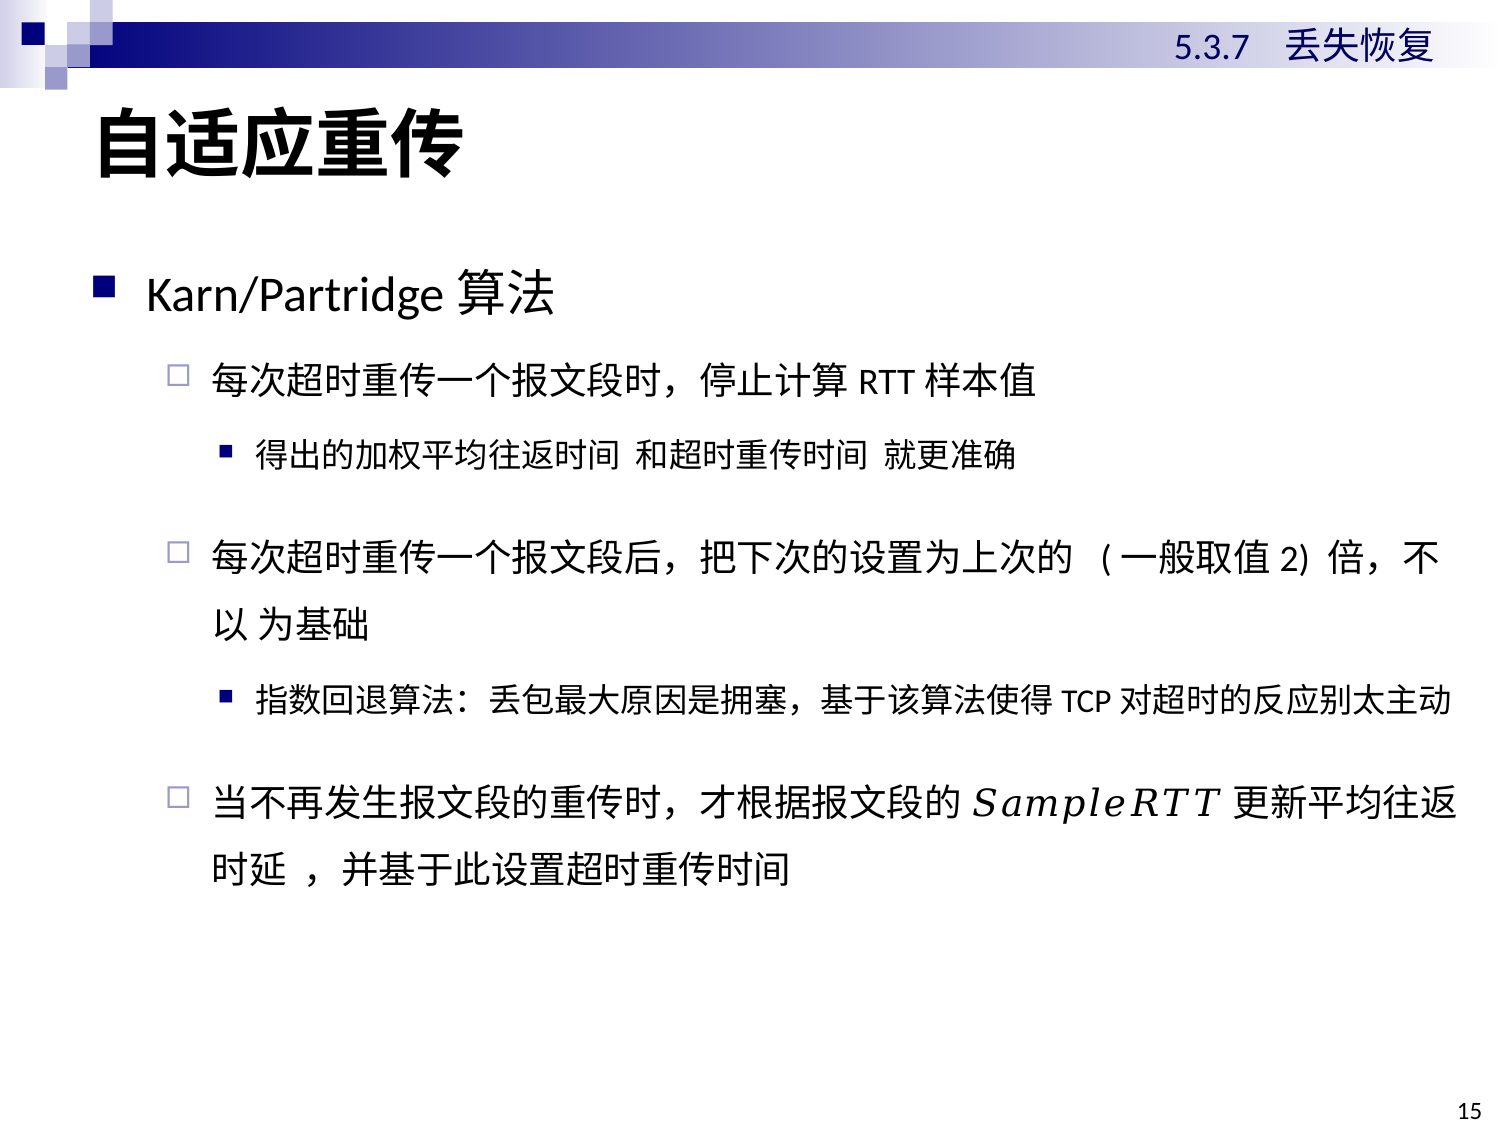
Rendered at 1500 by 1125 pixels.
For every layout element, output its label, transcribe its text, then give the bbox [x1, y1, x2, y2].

slide_number 15 [1448, 1100, 1483, 1125]
title 自适应重传 [75, 75, 1425, 209]
text_box 5.3.7 丢失恢复 [1159, 14, 1483, 75]
